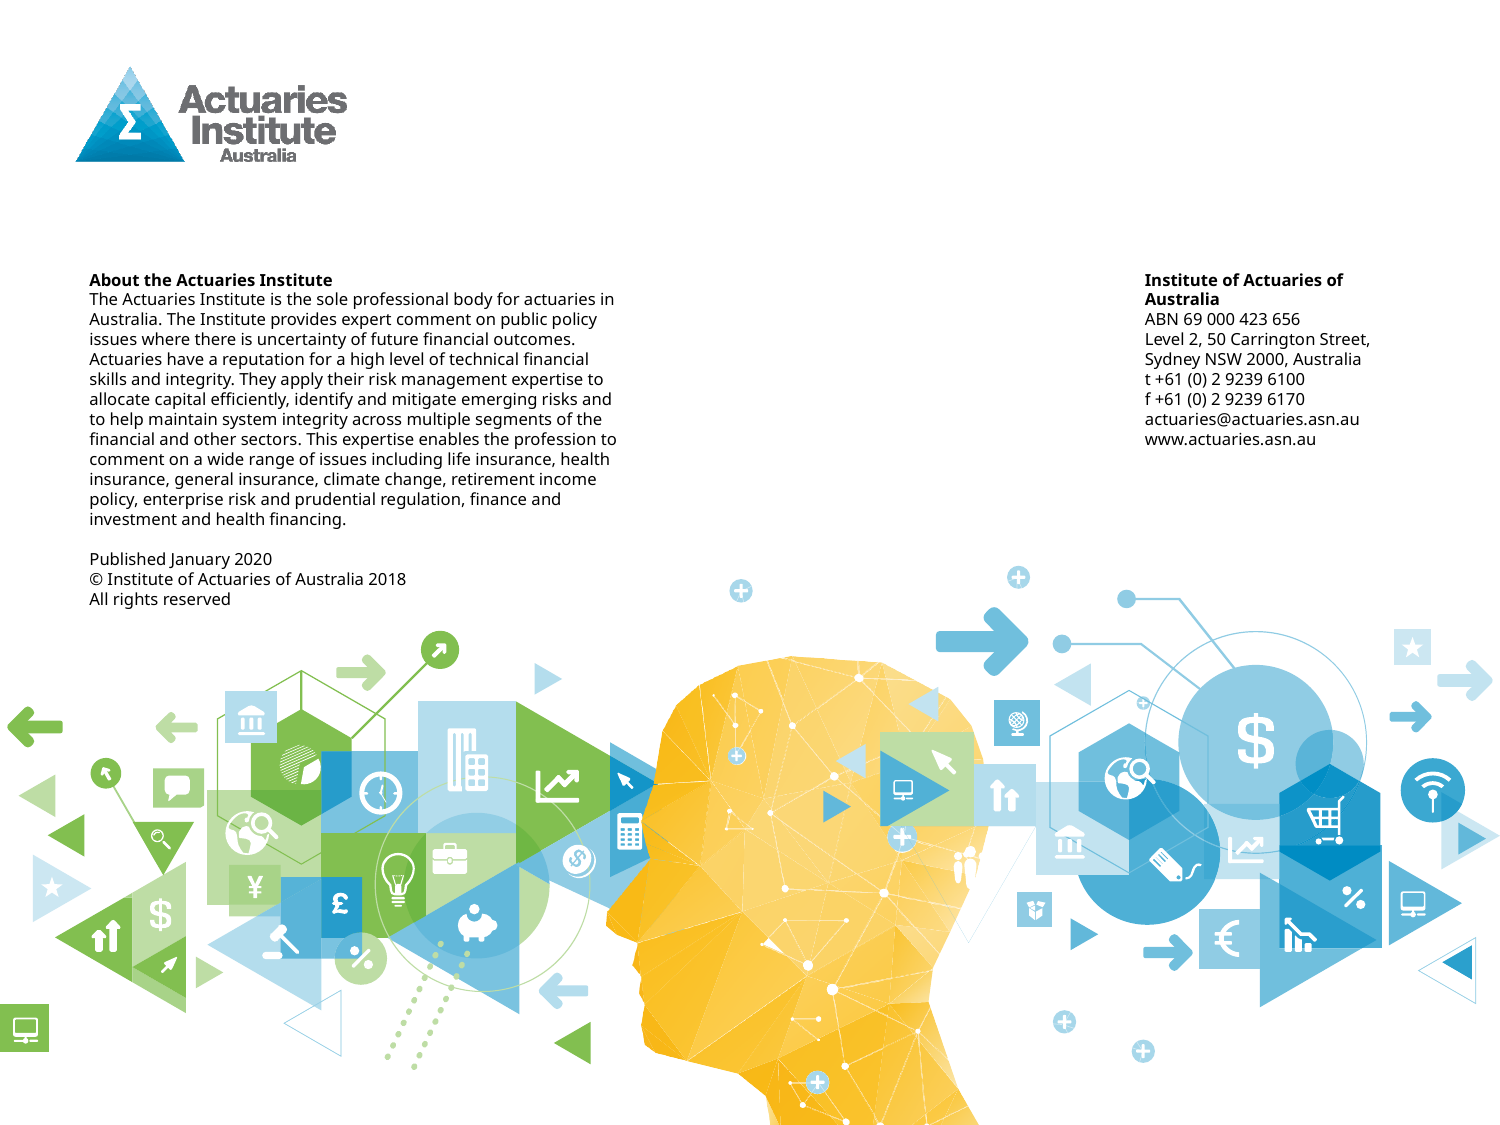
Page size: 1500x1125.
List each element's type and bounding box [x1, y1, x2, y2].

picture [2, 66, 347, 162]
